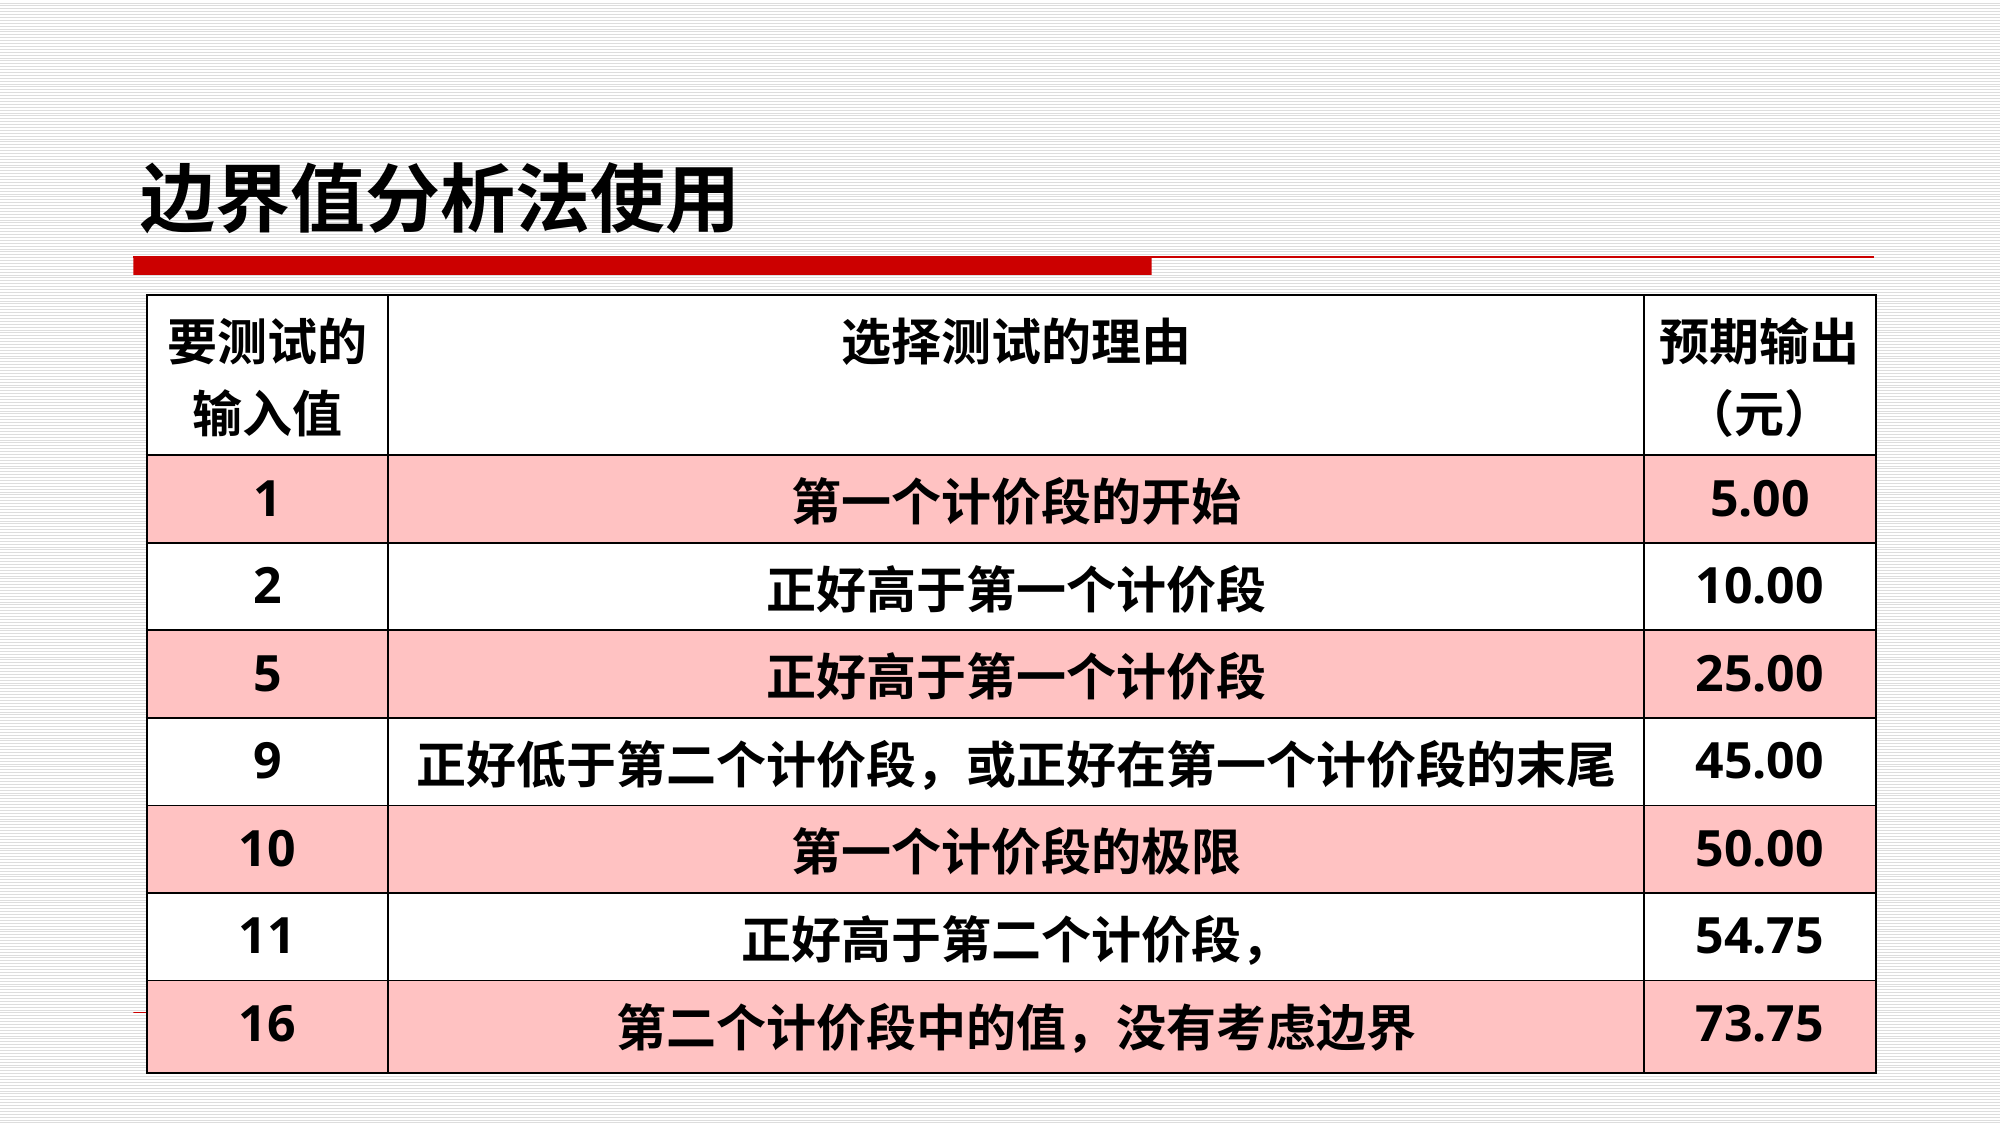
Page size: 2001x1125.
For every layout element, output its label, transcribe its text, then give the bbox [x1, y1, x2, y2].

table_cell 54.75 [1645, 894, 1875, 980]
table_cell 25.00 [1645, 631, 1875, 717]
table_cell 第一个计价段的开始 [389, 456, 1643, 542]
table_cell 16 [148, 981, 387, 1072]
table_cell 1 [148, 456, 387, 542]
table_cell 第一个计价段的极限 [389, 806, 1643, 892]
table_cell 正好高于第一个计价段 [389, 631, 1643, 717]
table_cell 11 [148, 894, 387, 980]
table_cell 正好低于第二个计价段，或正好在第一个计价段的末尾 [389, 719, 1643, 805]
table_cell 50.00 [1645, 806, 1875, 892]
table_header 预期输出（元） [1645, 296, 1875, 454]
title 边界值分析法使用 [125, 50, 1876, 250]
table_cell 5 [148, 631, 387, 717]
table_cell 第二个计价段中的值，没有考虑边界 [389, 981, 1643, 1072]
table_cell 10.00 [1645, 544, 1875, 629]
table_cell 45.00 [1645, 719, 1875, 805]
table_cell 5.00 [1645, 456, 1875, 542]
table_cell 10 [148, 806, 387, 892]
table_cell 9 [148, 719, 387, 805]
table_cell 正好高于第二个计价段， [389, 894, 1643, 980]
table_cell 73.75 [1645, 981, 1875, 1072]
table_header 选择测试的理由 [389, 296, 1643, 454]
table_header 要测试的输入值 [148, 296, 387, 454]
table_cell 2 [148, 544, 387, 629]
table_cell 正好高于第一个计价段 [389, 544, 1643, 629]
